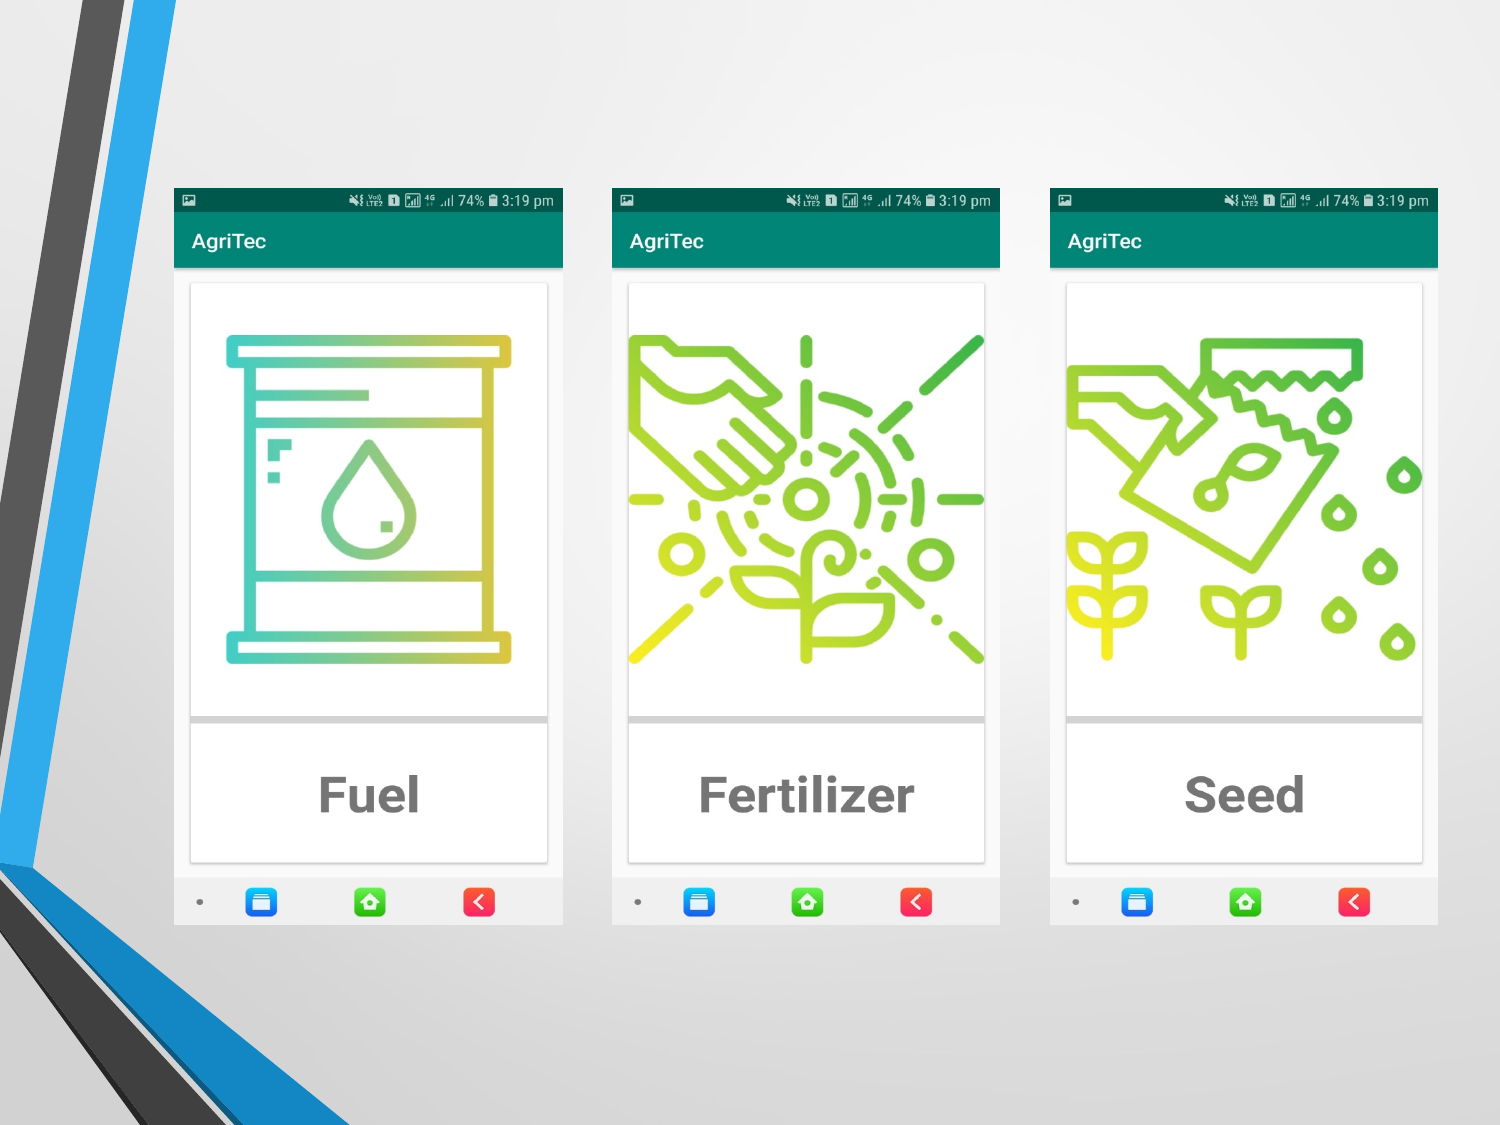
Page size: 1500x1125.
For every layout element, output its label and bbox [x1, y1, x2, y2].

picture [1049, 187, 1438, 925]
picture [174, 188, 563, 926]
picture [612, 187, 1001, 925]
